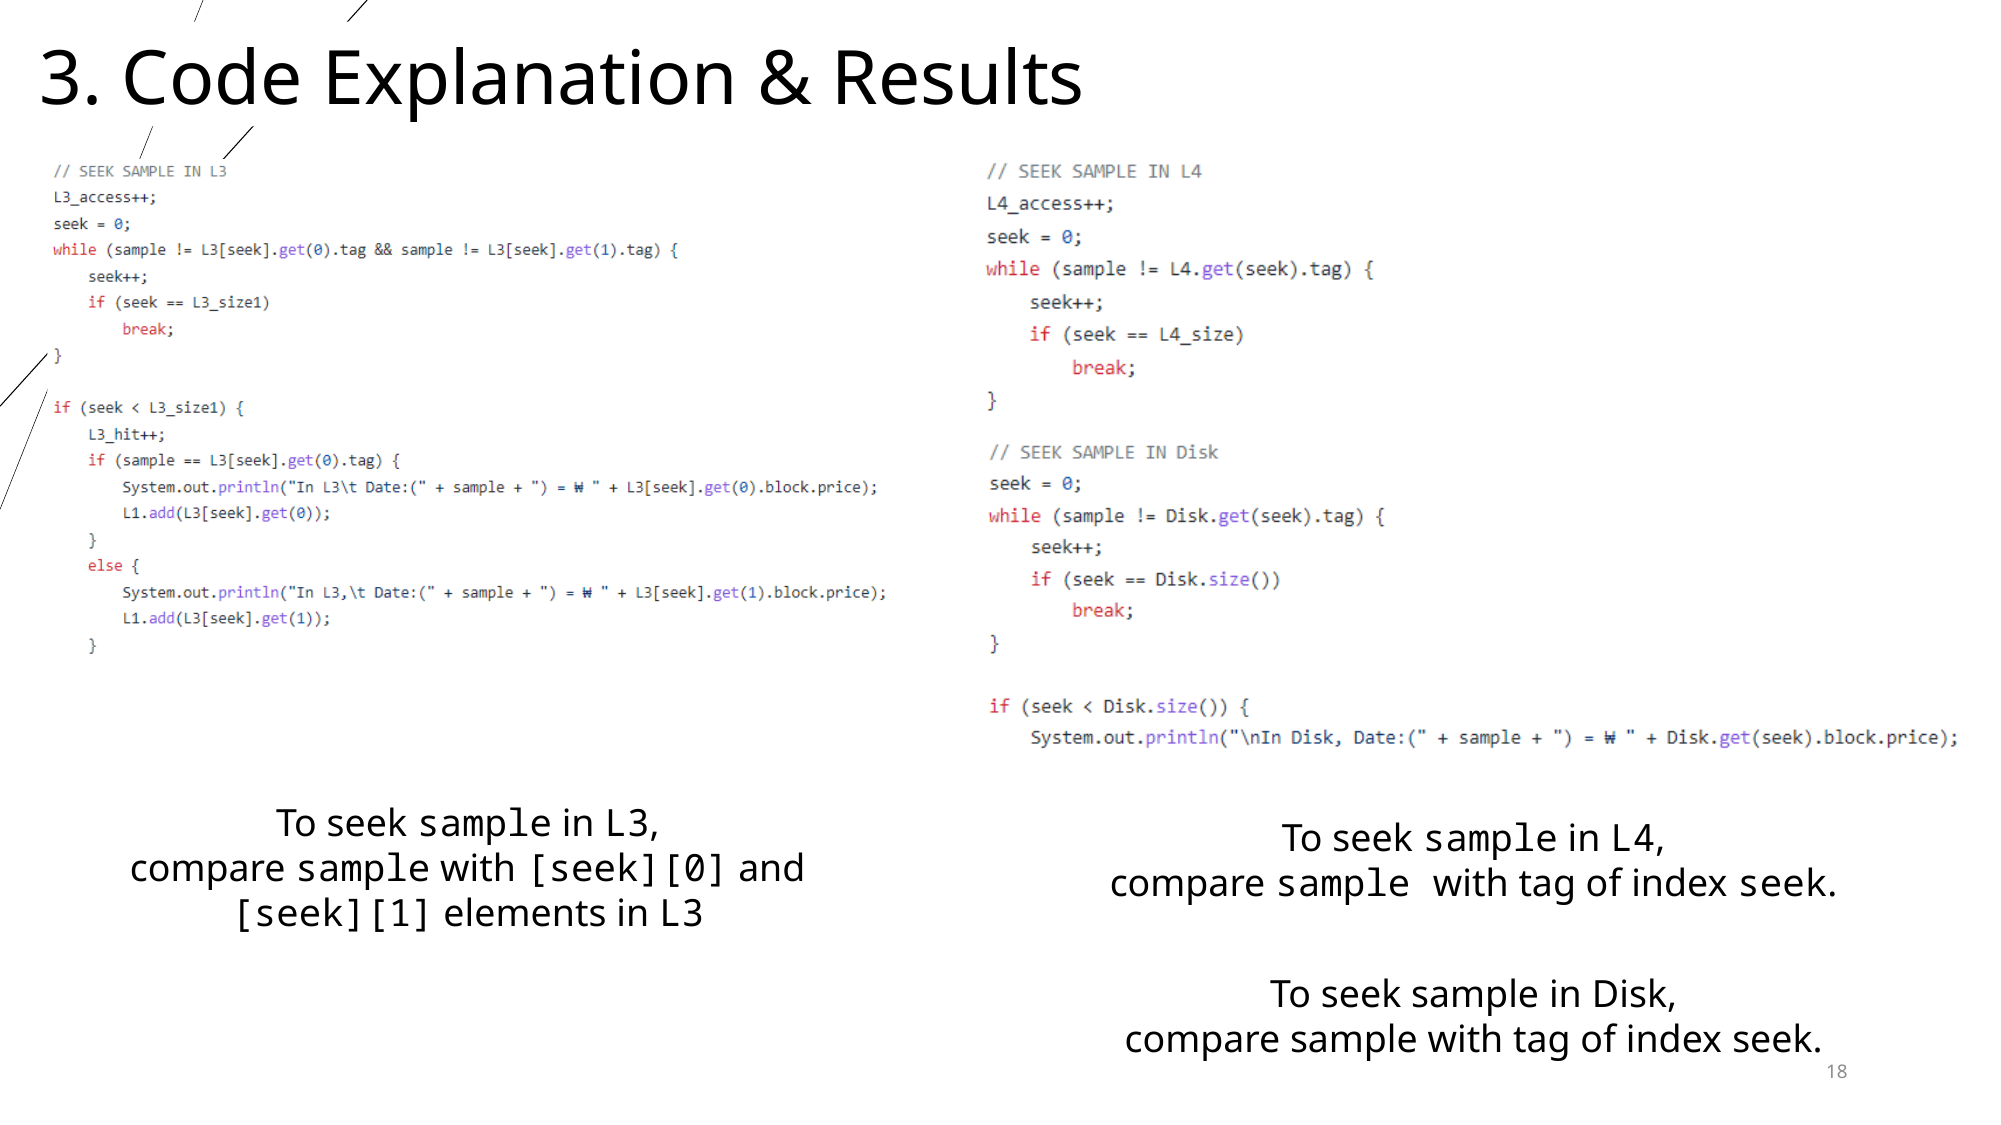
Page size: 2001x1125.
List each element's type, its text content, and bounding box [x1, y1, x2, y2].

slide_number 18 [1412, 1069, 1863, 1103]
text_box 3. Code Explanation & Results [24, 21, 1101, 127]
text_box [983, 159, 1965, 1069]
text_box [47, 159, 888, 943]
